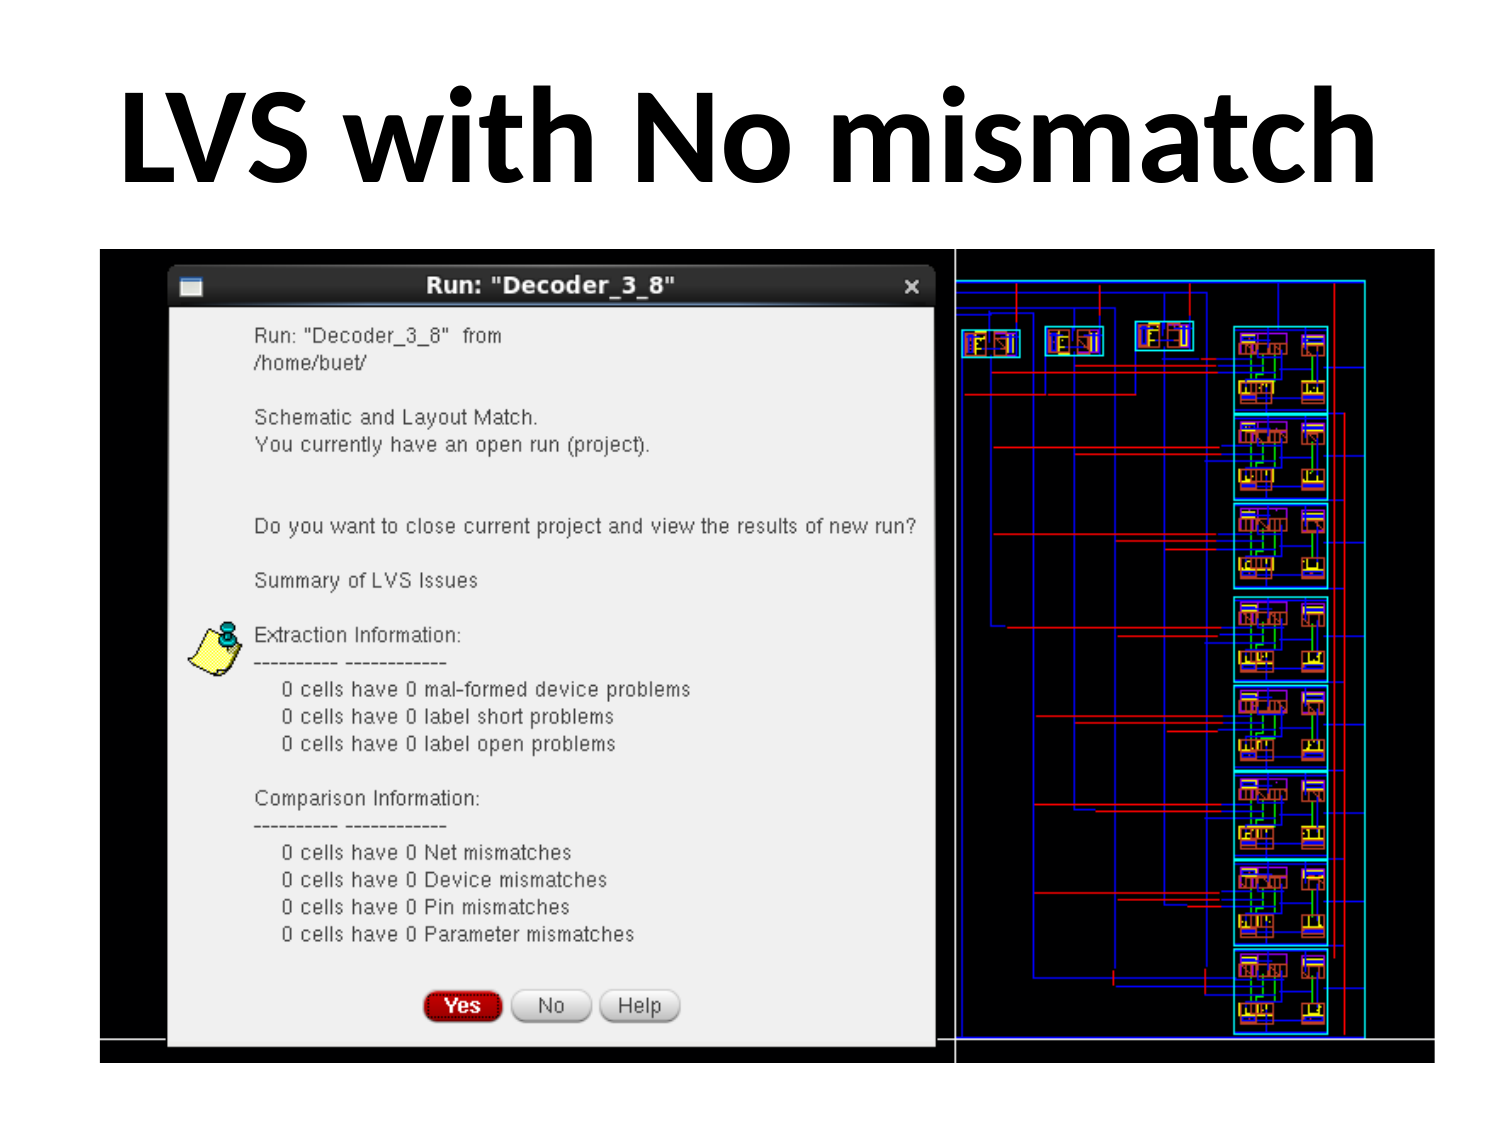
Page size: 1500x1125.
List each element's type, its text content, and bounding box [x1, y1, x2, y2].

picture [99, 249, 1436, 1063]
text_box LVS with No mismatch [50, 37, 1450, 218]
